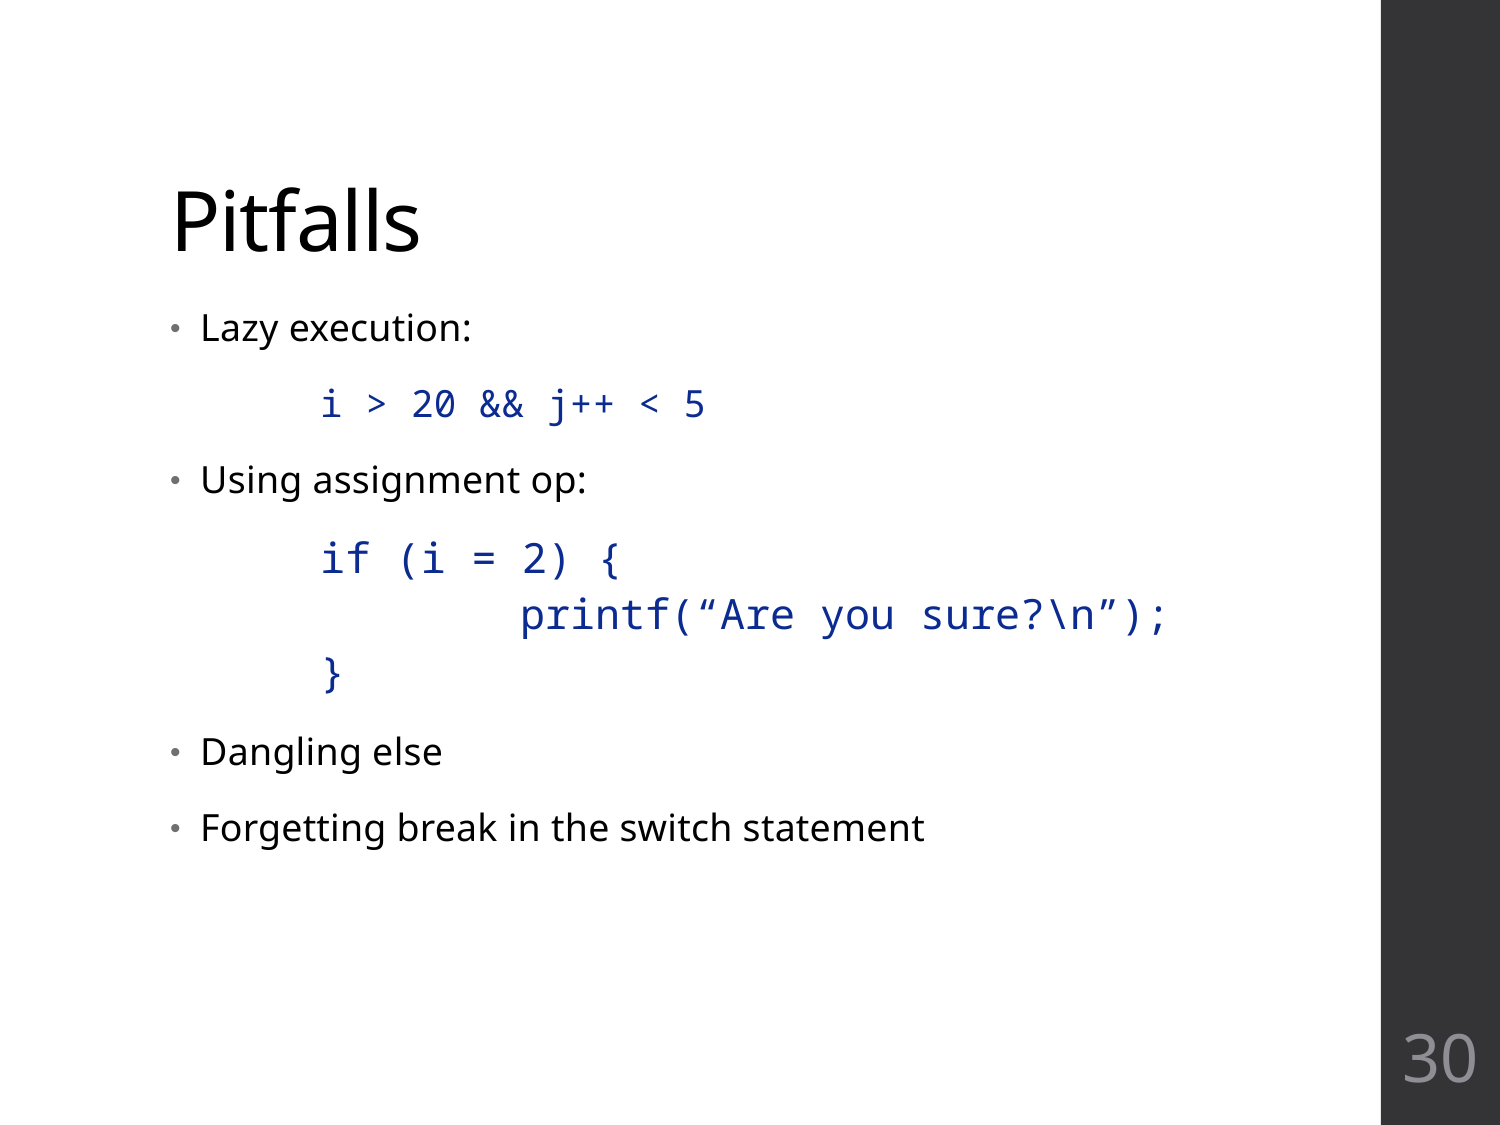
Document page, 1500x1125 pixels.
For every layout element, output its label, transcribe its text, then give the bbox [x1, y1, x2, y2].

list Lazy execution: i > 20 && j++ < 5 Using assignment op: if (i = 2) { printf(“Are you sure?\n”); } Dangling else Forgetting break in the switch statement [155, 299, 1213, 1014]
title Pitfalls [155, 60, 1348, 278]
slide_number 30 [1384, 1012, 1498, 1110]
